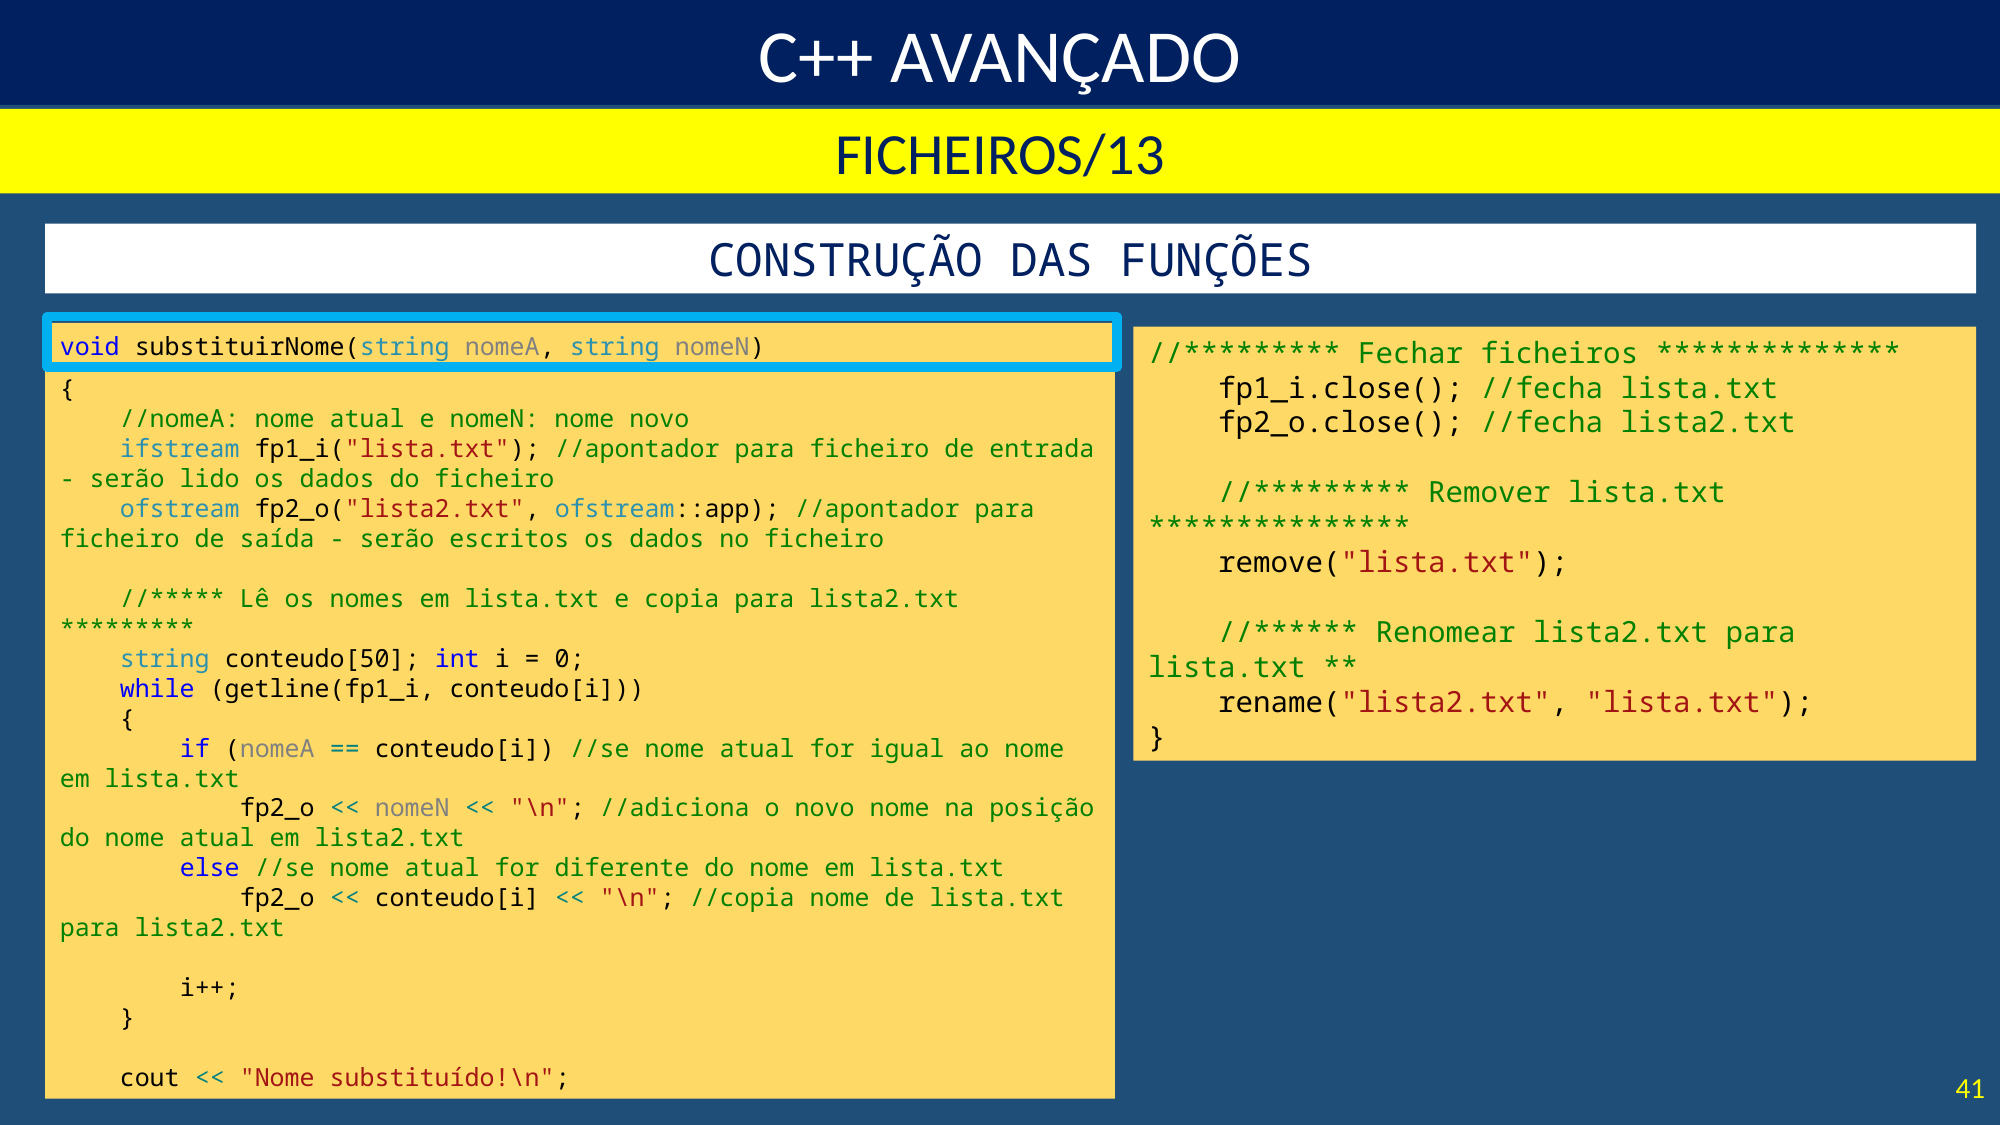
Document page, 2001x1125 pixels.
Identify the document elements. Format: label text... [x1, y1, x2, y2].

text_box FICHEIROS/13 [0, 108, 2000, 194]
text_box [47, 316, 1118, 368]
text_box //********* Fechar ficheiros ************** fp1_i.close(); //fecha lista.txt fp2_o.close(); //fecha lista2.txt //********* Remover lista.txt *************** remove("lista.txt"); //****** Renomear lista2.txt para lista.txt ** rename("lista2.txt", "lista.txt"); } [1133, 326, 1977, 761]
text_box CONSTRUÇÃO DAS FUNÇÕES [45, 223, 1977, 294]
text_box void substituirNome(string nomeA, string nomeN) { //nomeA: nome atual e nomeN: nome novo ifstream fp1_i("lista.txt"); //apontador para ficheiro de entrada - serão lido os dados do ficheiro ofstream fp2_o("lista2.txt", ofstream::app); //apontador para ficheiro de saída - serão escritos os dados no ficheiro //***** Lê os nomes em lista.txt e copia para lista2.txt ********* string conteudo[50]; int i = 0; while (getline(fp1_i, conteudo[i])) { if (nomeA == conteudo[i]) //se nome atual for igual ao nome em lista.txt fp2_o << nomeN << "\n"; //adiciona o novo nome na posição do nome atual em lista2.txt else //se nome atual for diferente do nome em lista.txt fp2_o << conteudo[i] << "\n"; //copia nome de lista.txt para lista2.txt i++; } cout << "Nome substituído!\n"; [45, 322, 1115, 1099]
